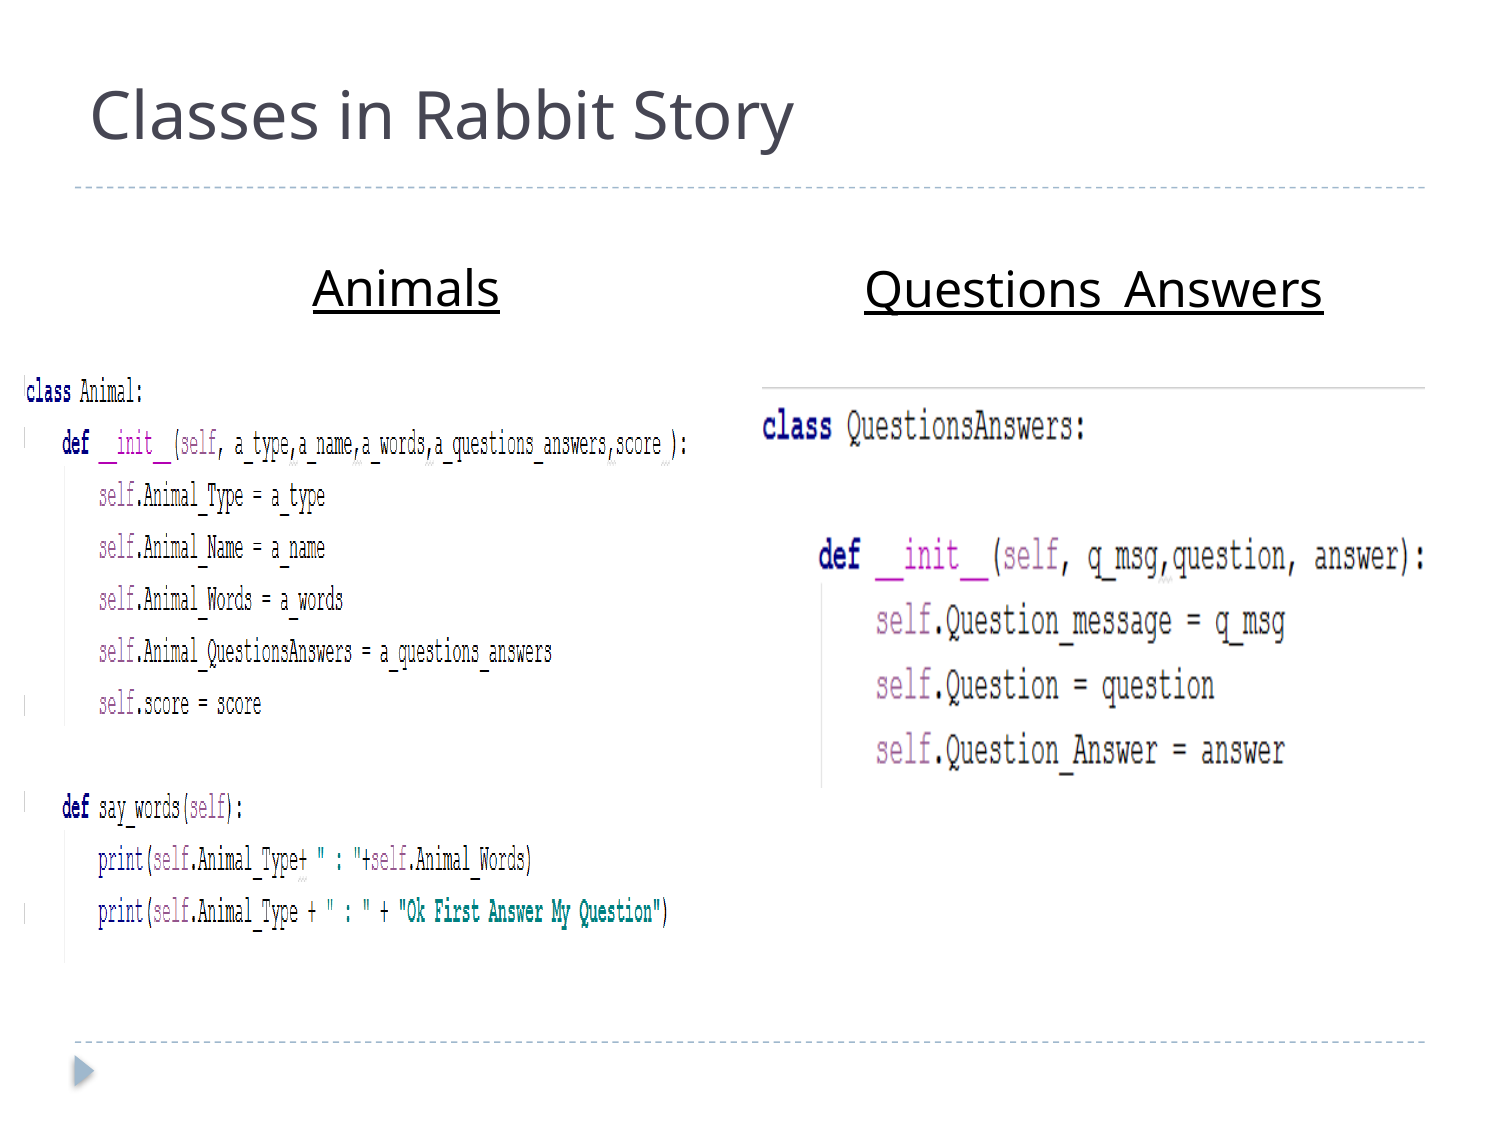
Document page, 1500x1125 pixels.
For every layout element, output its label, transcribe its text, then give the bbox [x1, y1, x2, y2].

list Questions_Answers [762, 212, 1426, 325]
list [24, 362, 688, 963]
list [762, 387, 1426, 788]
list Animals [75, 210, 738, 324]
title Classes in Rabbit Story [75, 37, 1425, 188]
